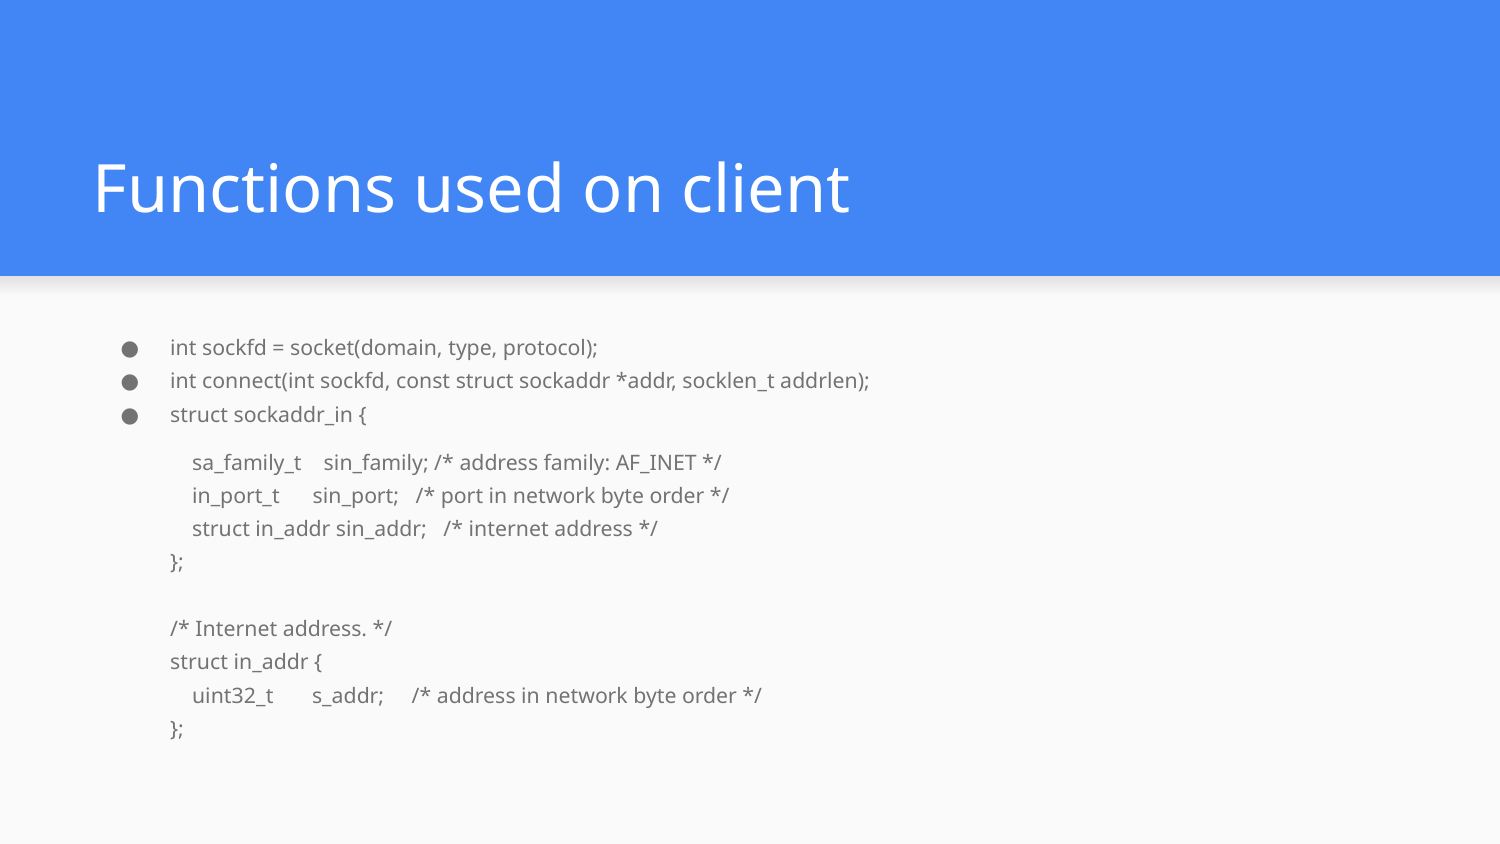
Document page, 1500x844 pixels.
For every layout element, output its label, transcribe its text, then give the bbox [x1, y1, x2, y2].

title Functions used on client [77, 121, 1427, 248]
list int sockfd = socket(domain, type, protocol); int connect(int sockfd, const struct sockaddr *addr, socklen_t addrlen); struct sockaddr_in { sa_family_t sin_family; /* address family: AF_INET */ in_port_t sin_port; /* port in network byte order */ struct in_addr sin_addr; /* internet address */ }; /* Internet address. */ struct in_addr { uint32_t s_addr; /* address in network byte order */ }; [77, 313, 1427, 759]
